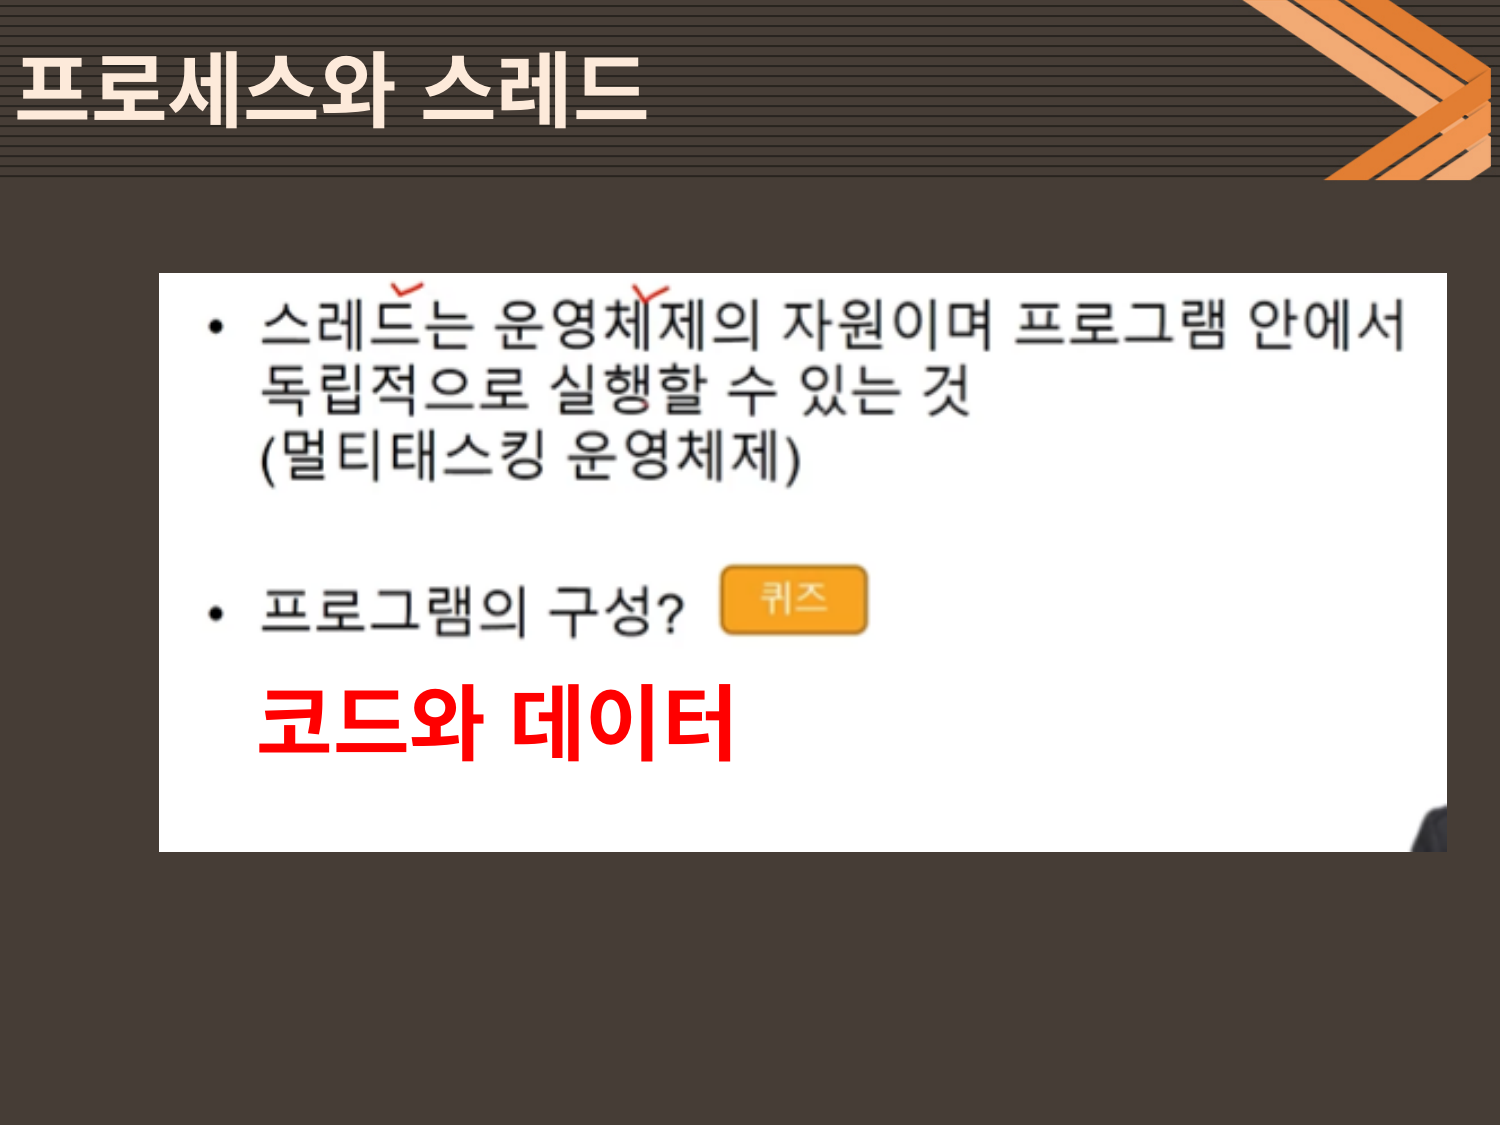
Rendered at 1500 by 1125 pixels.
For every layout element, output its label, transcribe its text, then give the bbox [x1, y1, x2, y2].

picture [0, 176, 1500, 1125]
title 프로세스와 스레드 [0, 0, 1500, 176]
